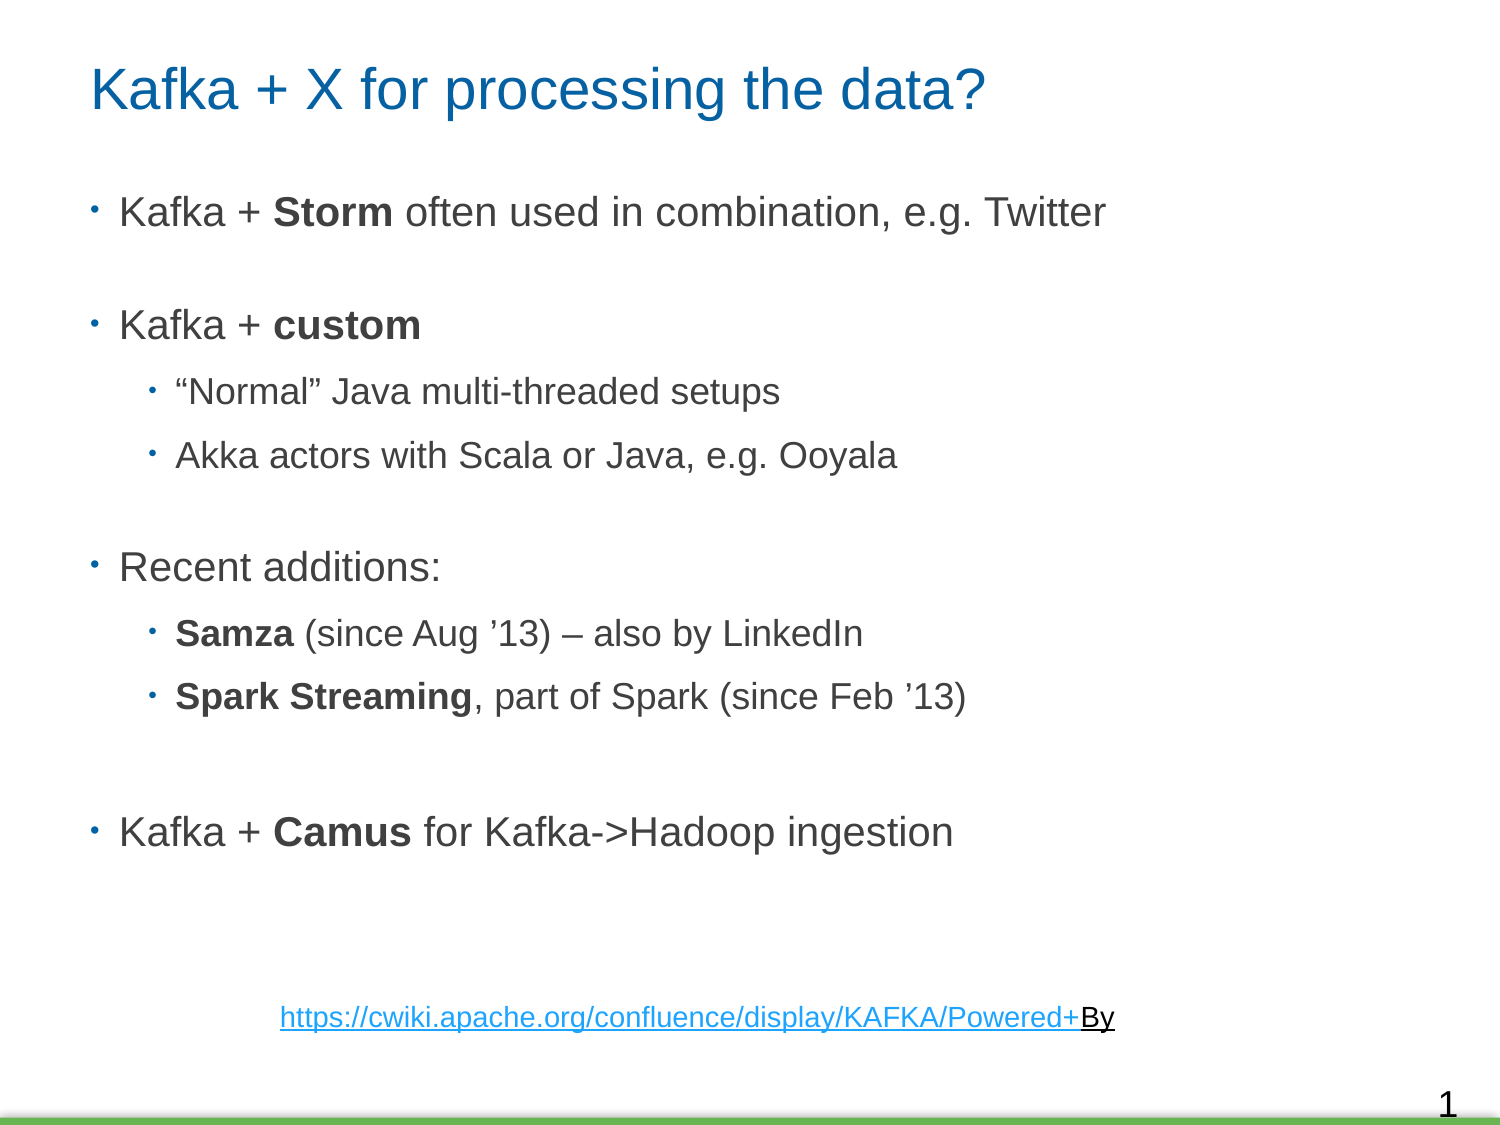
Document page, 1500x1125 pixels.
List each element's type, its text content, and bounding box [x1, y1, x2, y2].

title Kafka + X for processing the data? [75, 40, 1425, 132]
text_box https://cwiki.apache.org/confluence/display/KAFKA/Powered+By [265, 990, 1138, 1041]
slide_number 13 [1422, 1072, 1482, 1098]
list Kafka + Storm often used in combination, e.g. Twitter Kafka + custom “Normal” Java multi-threaded setups Akka actors with Scala or Java, e.g. Ooyala Recent additions: Samza (since Aug ’13) – also by LinkedIn Spark Streaming, part of Spark (since Feb ’13) Kafka + Camus for Kafka->Hadoop ingestion [75, 176, 1425, 1040]
